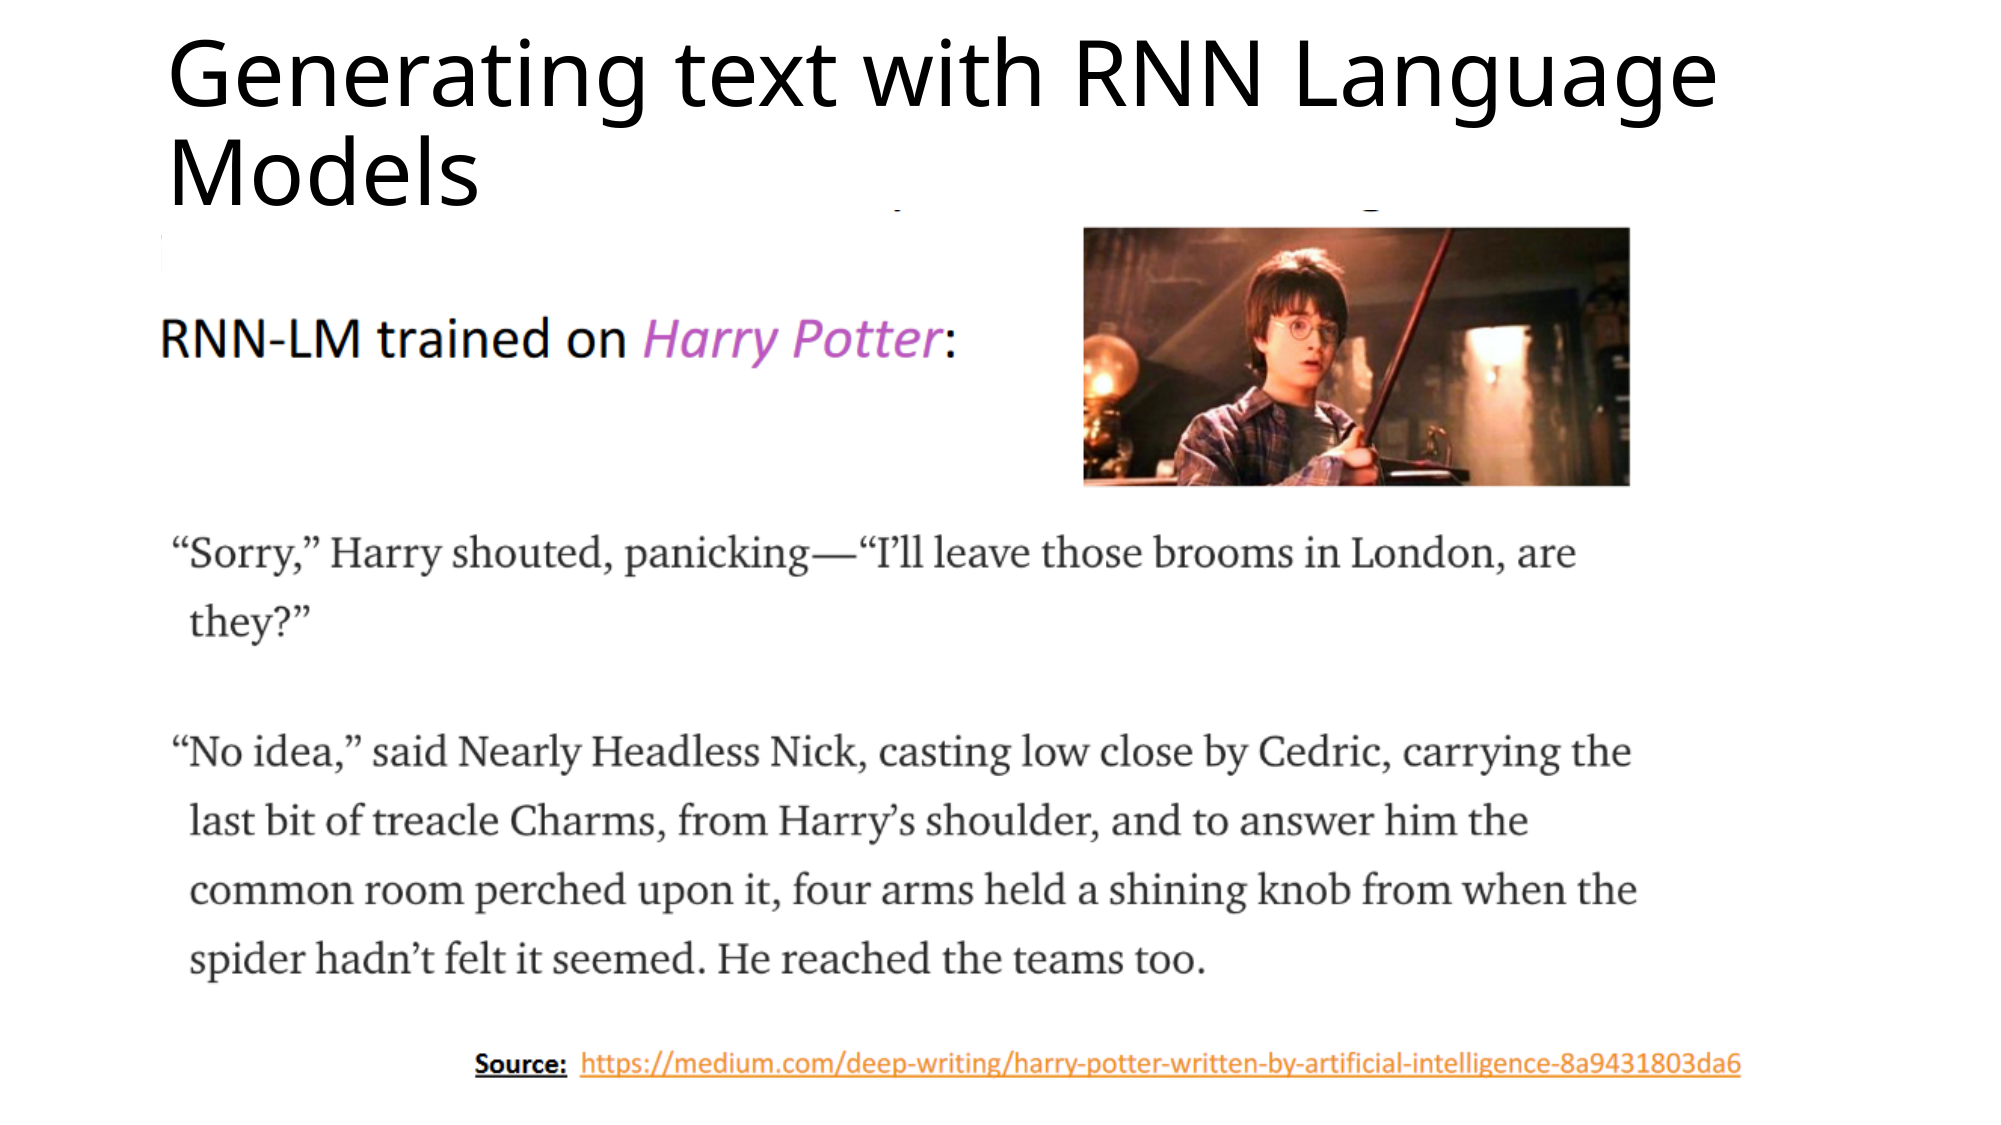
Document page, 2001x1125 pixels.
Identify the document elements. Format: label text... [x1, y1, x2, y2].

picture [151, 210, 1745, 1096]
title Generating text with RNN Language Models [151, 17, 1877, 236]
